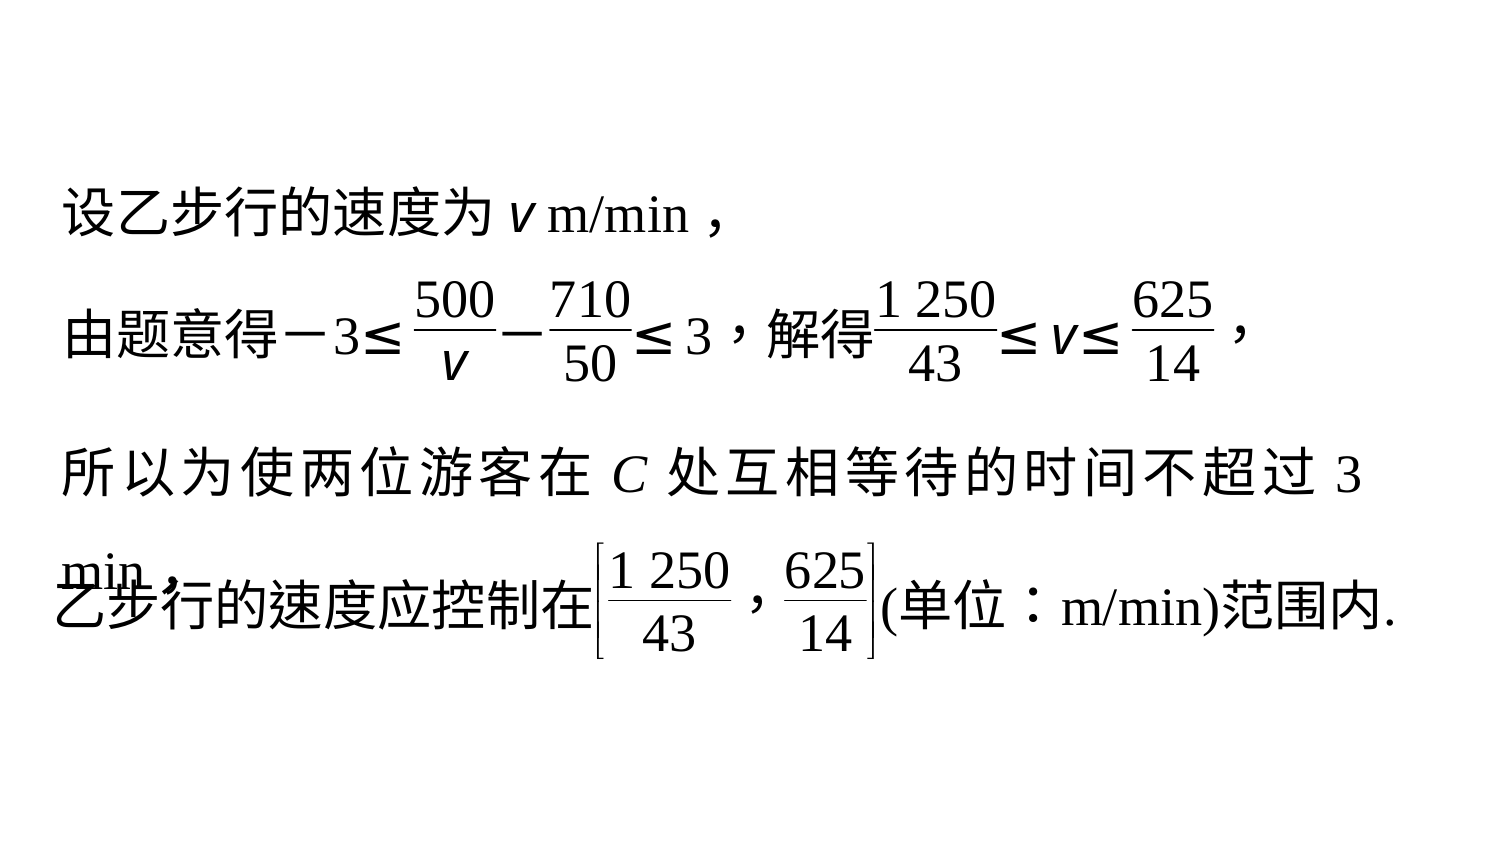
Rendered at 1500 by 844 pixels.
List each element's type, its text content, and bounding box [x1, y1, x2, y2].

text_box 设乙步行的速度为v m/min， [47, 138, 1458, 251]
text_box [62, 268, 1443, 470]
text_box 所以为使两位游客在C处互相等待的时间不超过3 min， [46, 398, 1378, 511]
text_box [52, 538, 1433, 741]
